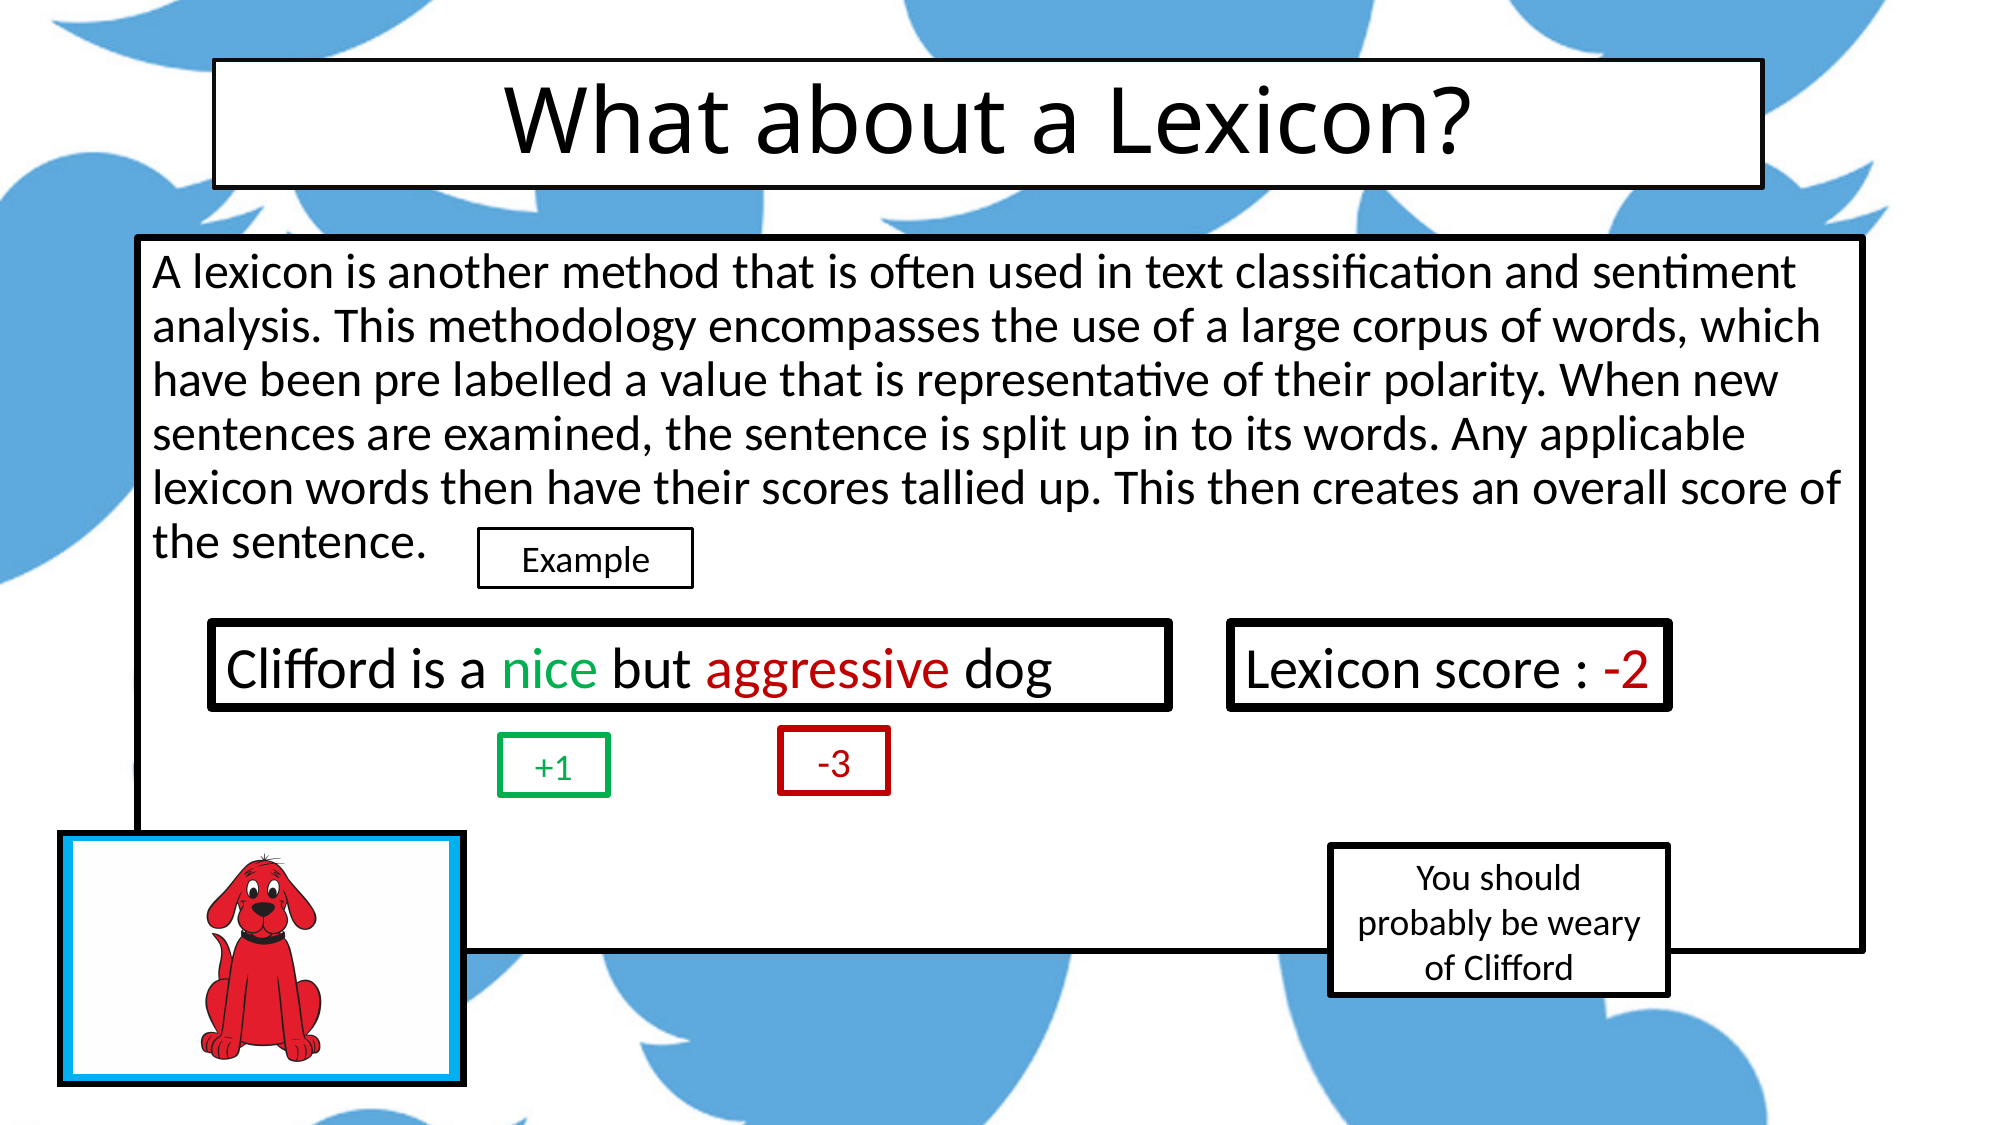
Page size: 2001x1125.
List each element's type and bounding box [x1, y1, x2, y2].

text_box [59, 832, 464, 1084]
picture [0, 0, 2000, 1125]
